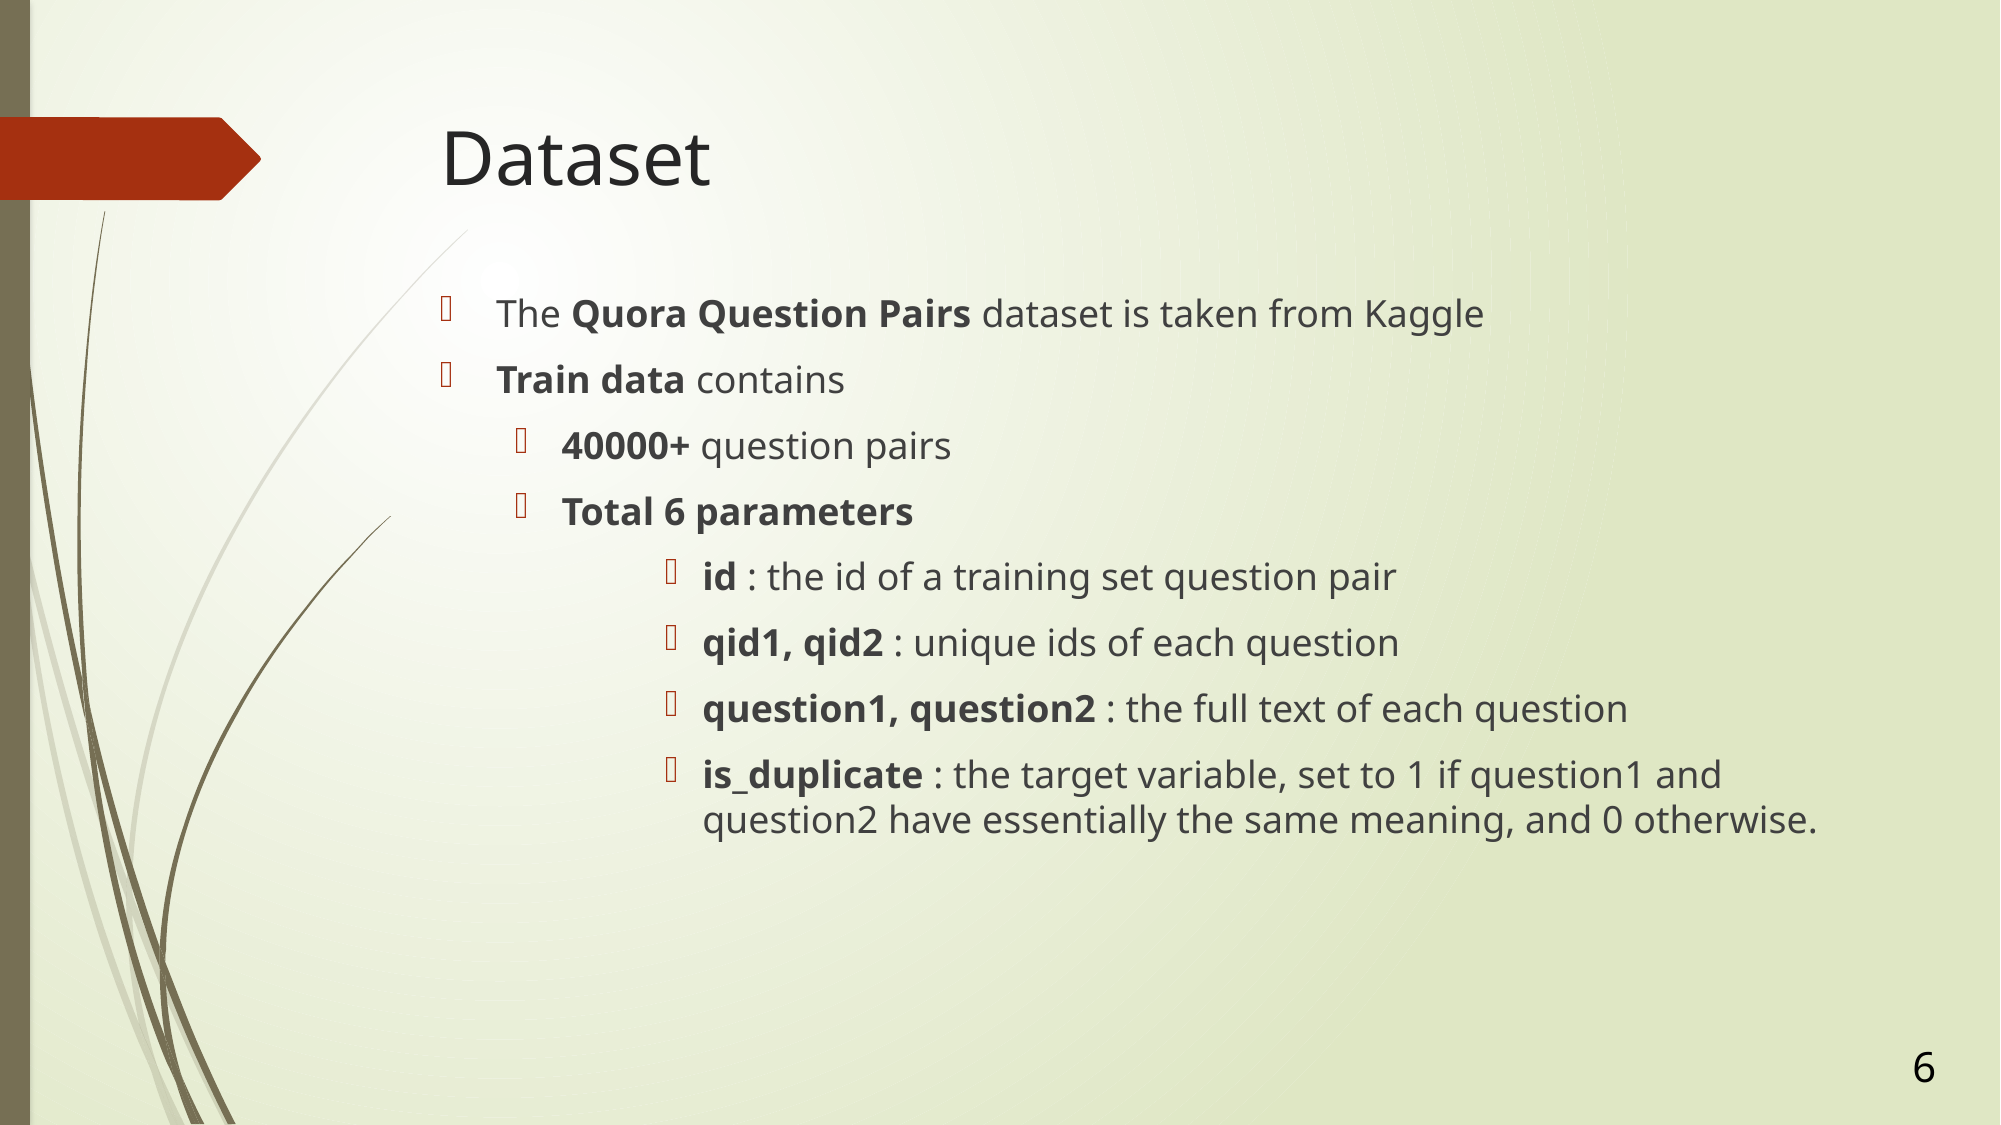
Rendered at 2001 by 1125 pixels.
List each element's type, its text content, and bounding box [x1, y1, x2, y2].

title Dataset [425, 102, 1888, 216]
list The Quora Question Pairs dataset is taken from Kaggle Train data contains 40000+ question pairs Total 6 parameters id : the id of a training set question pair qid1, qid2 : unique ids of each question question1, question2 : the full text of each question is_duplicate : the target variable, set to 1 if question1 and question2 have essentially the same meaning, and 0 otherwise. [424, 216, 1888, 1125]
slide_number 6 [1823, 1039, 1952, 1100]
